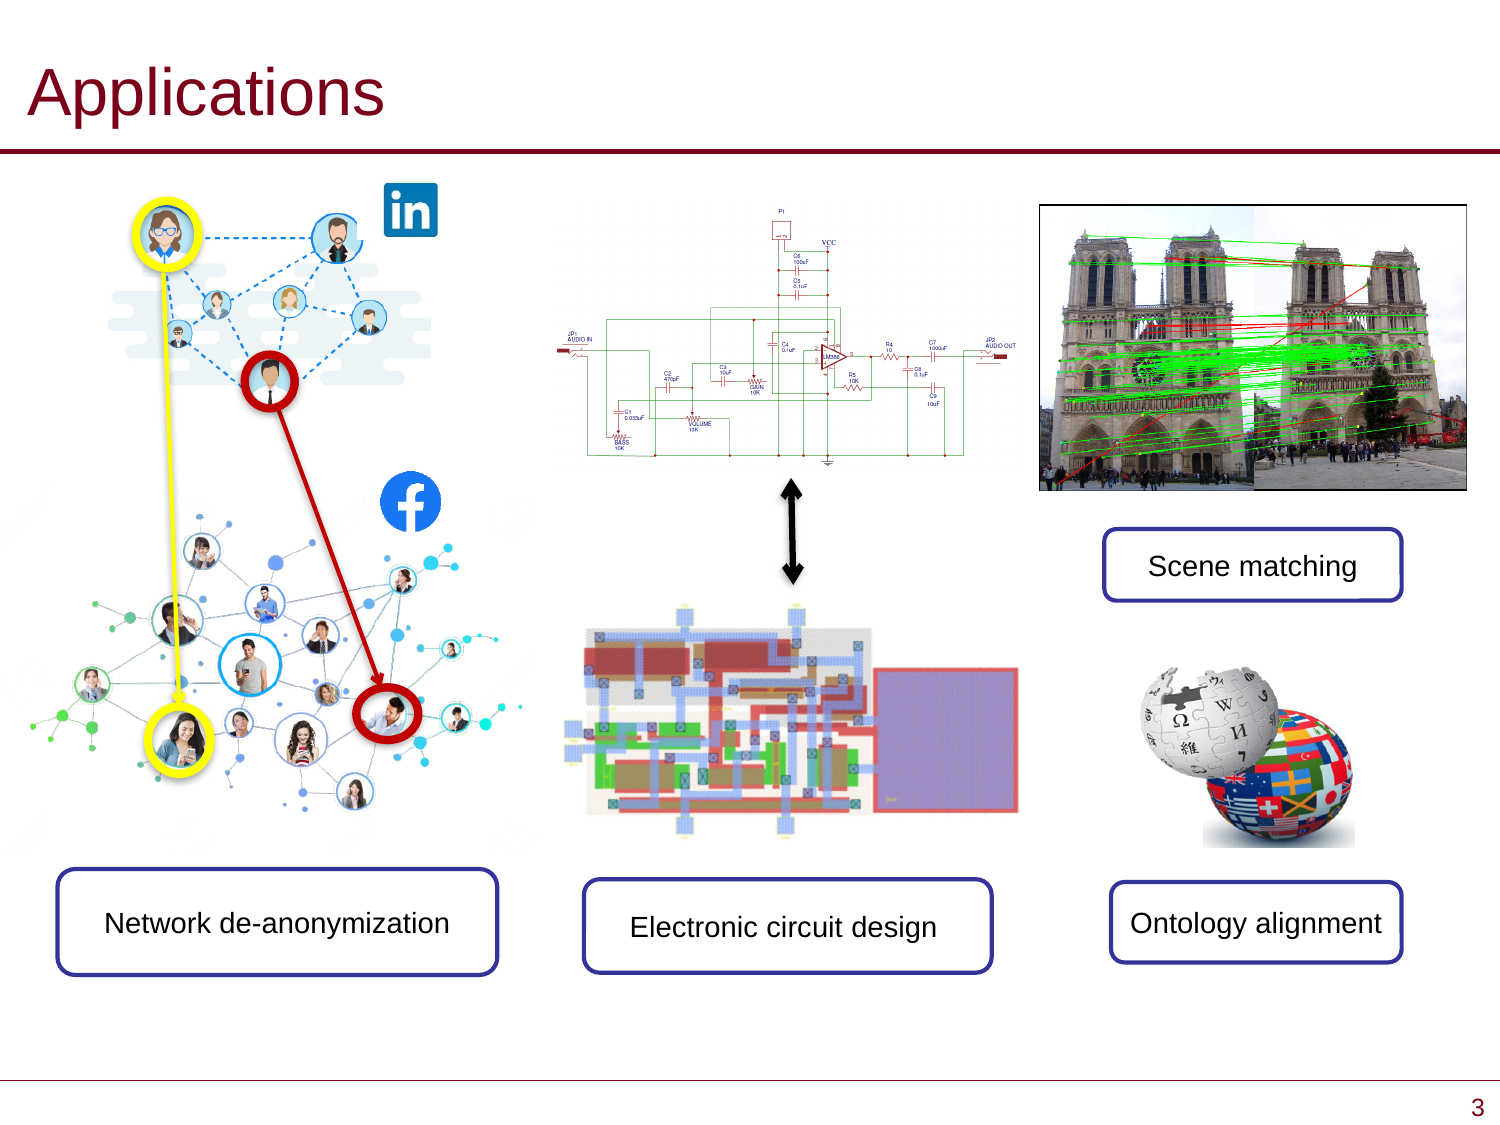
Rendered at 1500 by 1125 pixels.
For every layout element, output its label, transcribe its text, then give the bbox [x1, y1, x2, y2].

picture [561, 601, 1022, 844]
text_box Ontology alignment [1108, 879, 1404, 965]
picture [1038, 203, 1468, 491]
picture [557, 205, 1019, 470]
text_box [163, 272, 180, 707]
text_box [277, 406, 382, 688]
picture [105, 174, 464, 428]
picture [0, 471, 537, 855]
picture [222, 636, 277, 693]
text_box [790, 477, 794, 586]
title Applications [11, 24, 1471, 154]
slide_number 3 [1187, 1087, 1500, 1125]
text_box Network de-anonymization [55, 866, 500, 978]
text_box Electronic circuit design [581, 877, 994, 975]
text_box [1137, 652, 1355, 849]
text_box Scene matching [1102, 526, 1404, 603]
